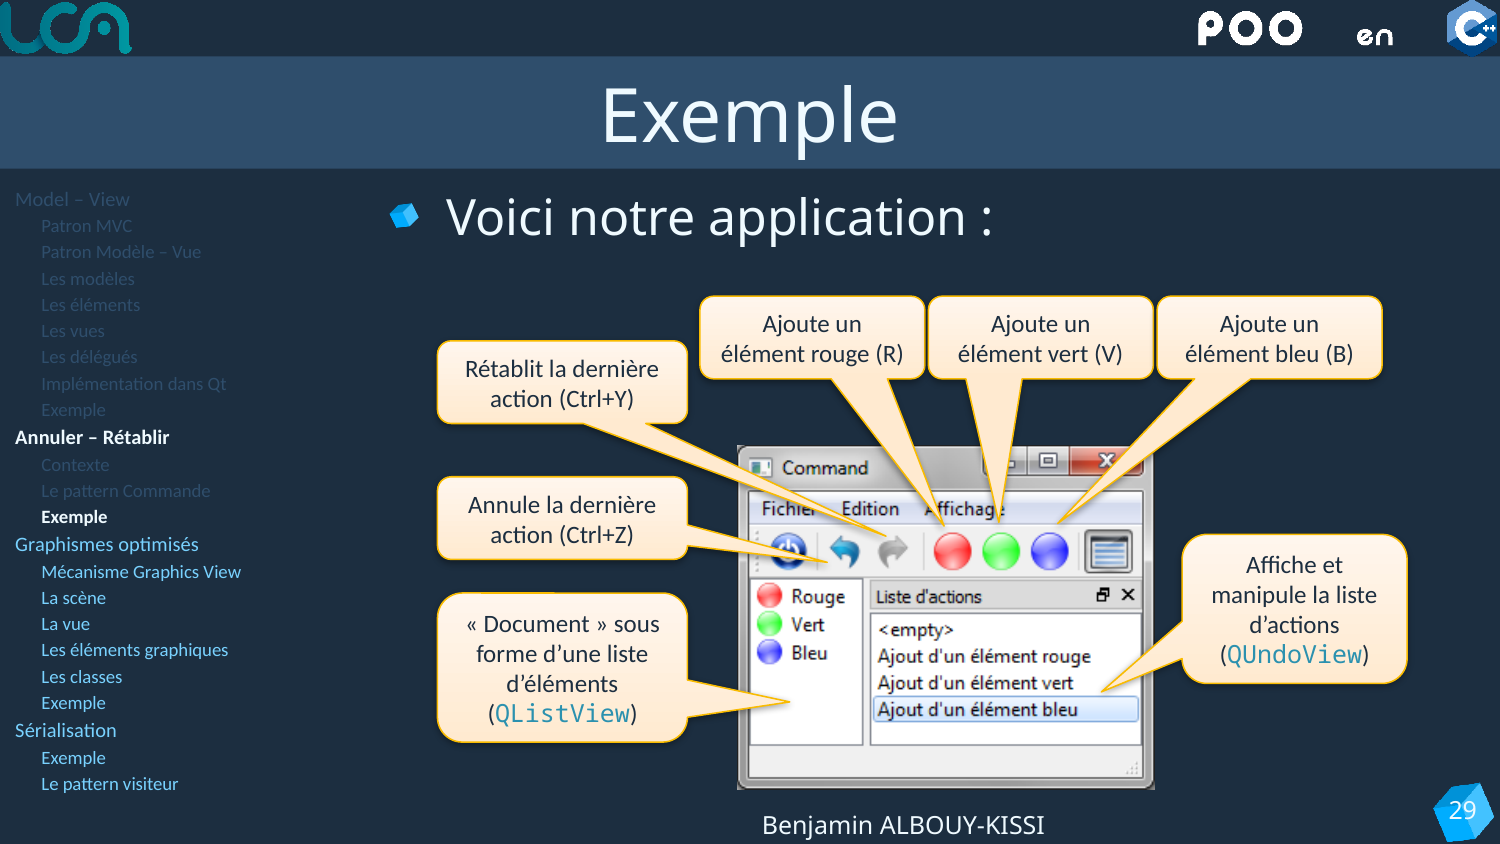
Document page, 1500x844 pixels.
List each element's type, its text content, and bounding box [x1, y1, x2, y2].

list Voici notre application : [375, 178, 1475, 806]
text_box Ajoute un élément vert (V) [927, 295, 1154, 443]
footer Benjamin ALBOUY-KISSI [374, 806, 1433, 844]
picture [389, 217, 395, 228]
picture [737, 445, 1155, 790]
text_box Annule la dernière action (Ctrl+Z) [436, 475, 732, 561]
text_box Rétablit la dernière action (Ctrl+Y) [436, 340, 732, 480]
picture [404, 203, 419, 228]
picture [389, 203, 400, 212]
text_box « Document » sous forme d’une liste d’éléments (QListView) [436, 592, 732, 743]
picture [0, 2, 132, 54]
picture [1194, 0, 1500, 57]
title Exemple [24, 56, 1475, 169]
text_box Affiche et manipule la liste d’actions (QUndoView) [1158, 533, 1408, 685]
picture [1465, 835, 1494, 842]
text_box Ajoute un élément rouge (R) [699, 295, 925, 443]
picture [1433, 835, 1445, 842]
slide_number 29 [1432, 789, 1494, 835]
text_box Ajoute un élément bleu (B) [1132, 295, 1383, 450]
picture [1476, 782, 1494, 789]
list Model – View Patron MVC Patron Modèle – Vue Les modèles Les éléments Les vues Les délégués Implémentation dans Qt Exemple Annuler – Rétablir Contexte Le pattern Commande Exemple Graphismes optimisés Mécanisme Graphics View La scène La vue Les éléments graphiques Les classes Exemple Sérialisation Exemple Le pattern visiteur [0, 178, 375, 807]
